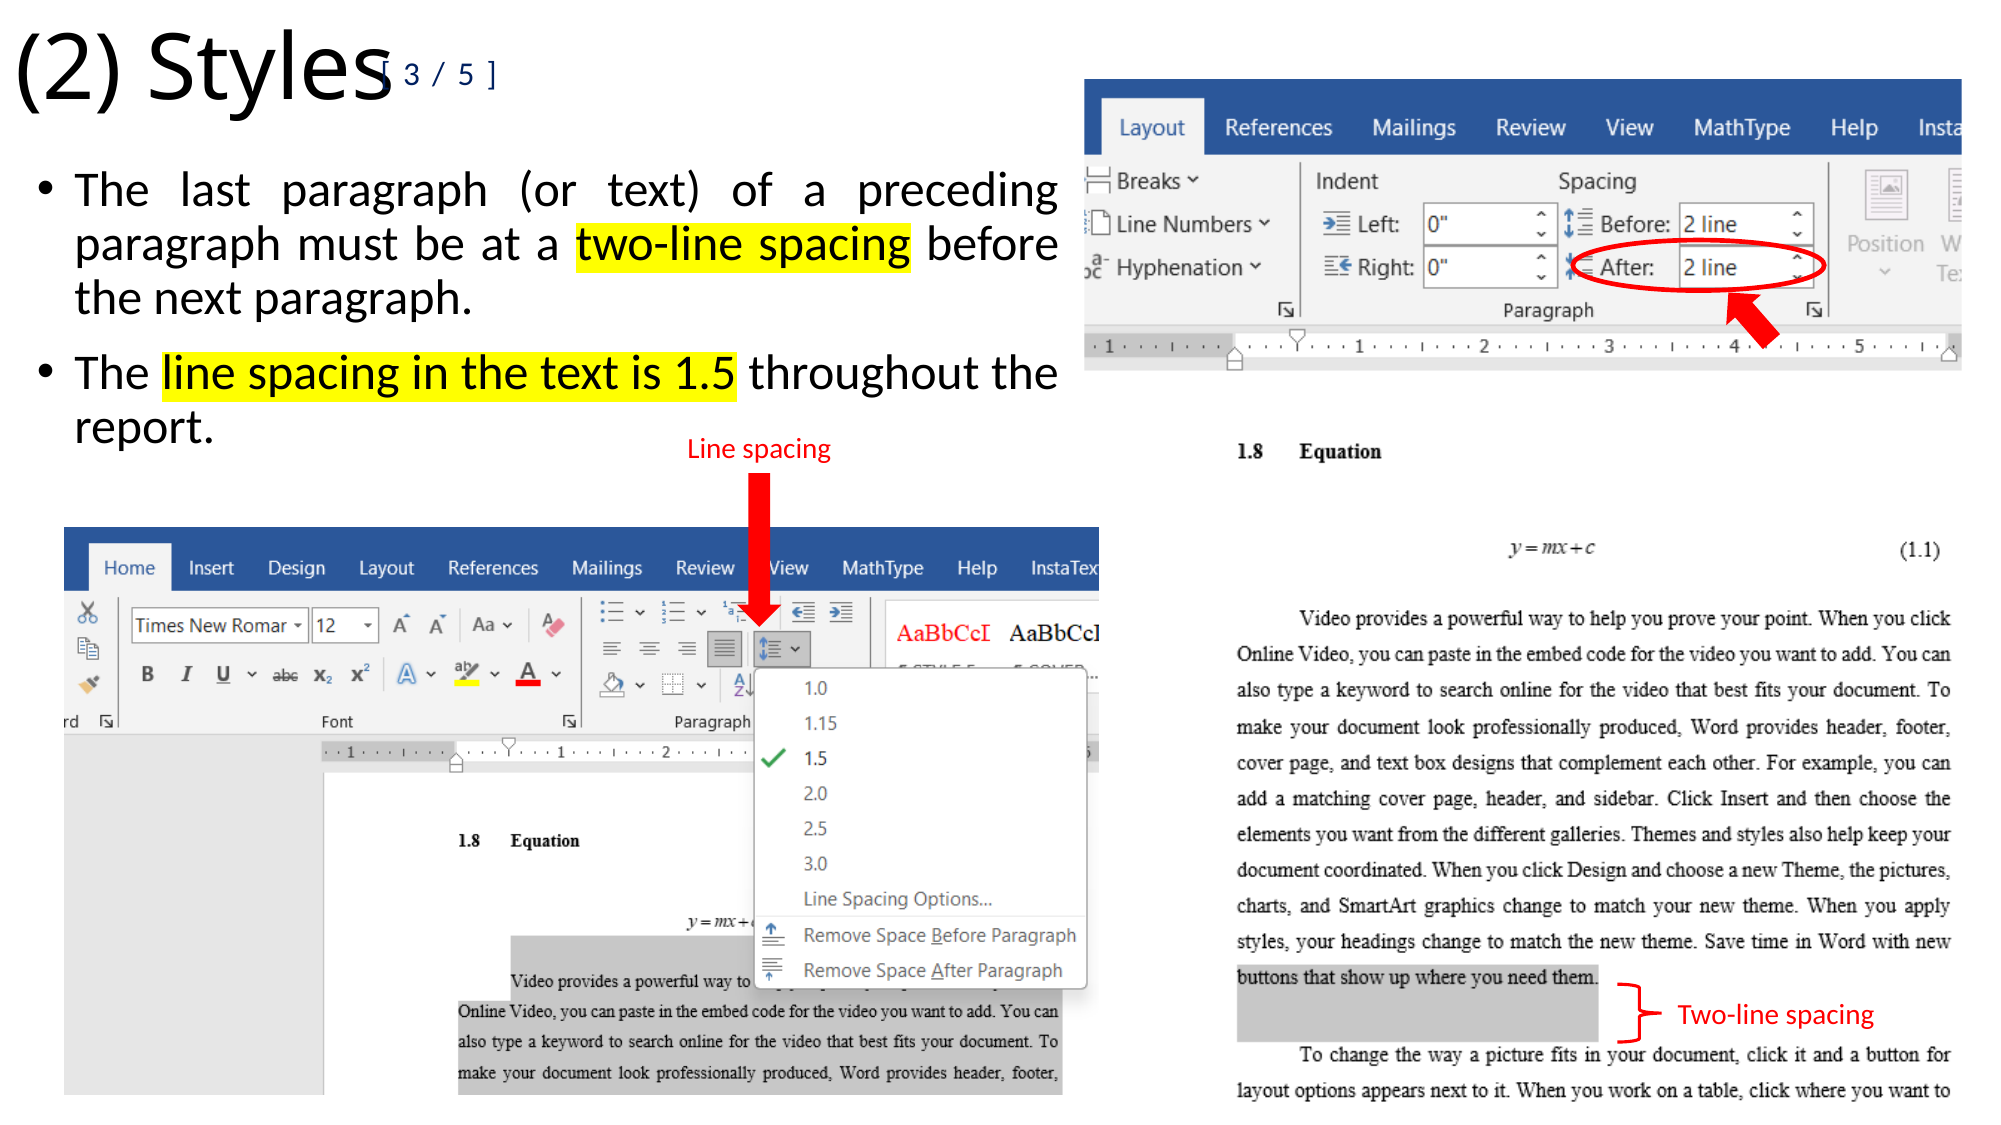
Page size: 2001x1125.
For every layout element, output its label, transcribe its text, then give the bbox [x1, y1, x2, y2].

text_box Line spacing [596, 421, 923, 472]
list The last paragraph (or text) of a preceding paragraph must be at a two-line spacing before the next paragraph. The line spacing in the text is 1.5 throughout the report. [21, 155, 1075, 535]
text_box [748, 473, 771, 527]
title (2) Styles [0, 0, 1725, 140]
picture [64, 79, 1962, 1103]
text_box [3/5] [365, 45, 512, 100]
